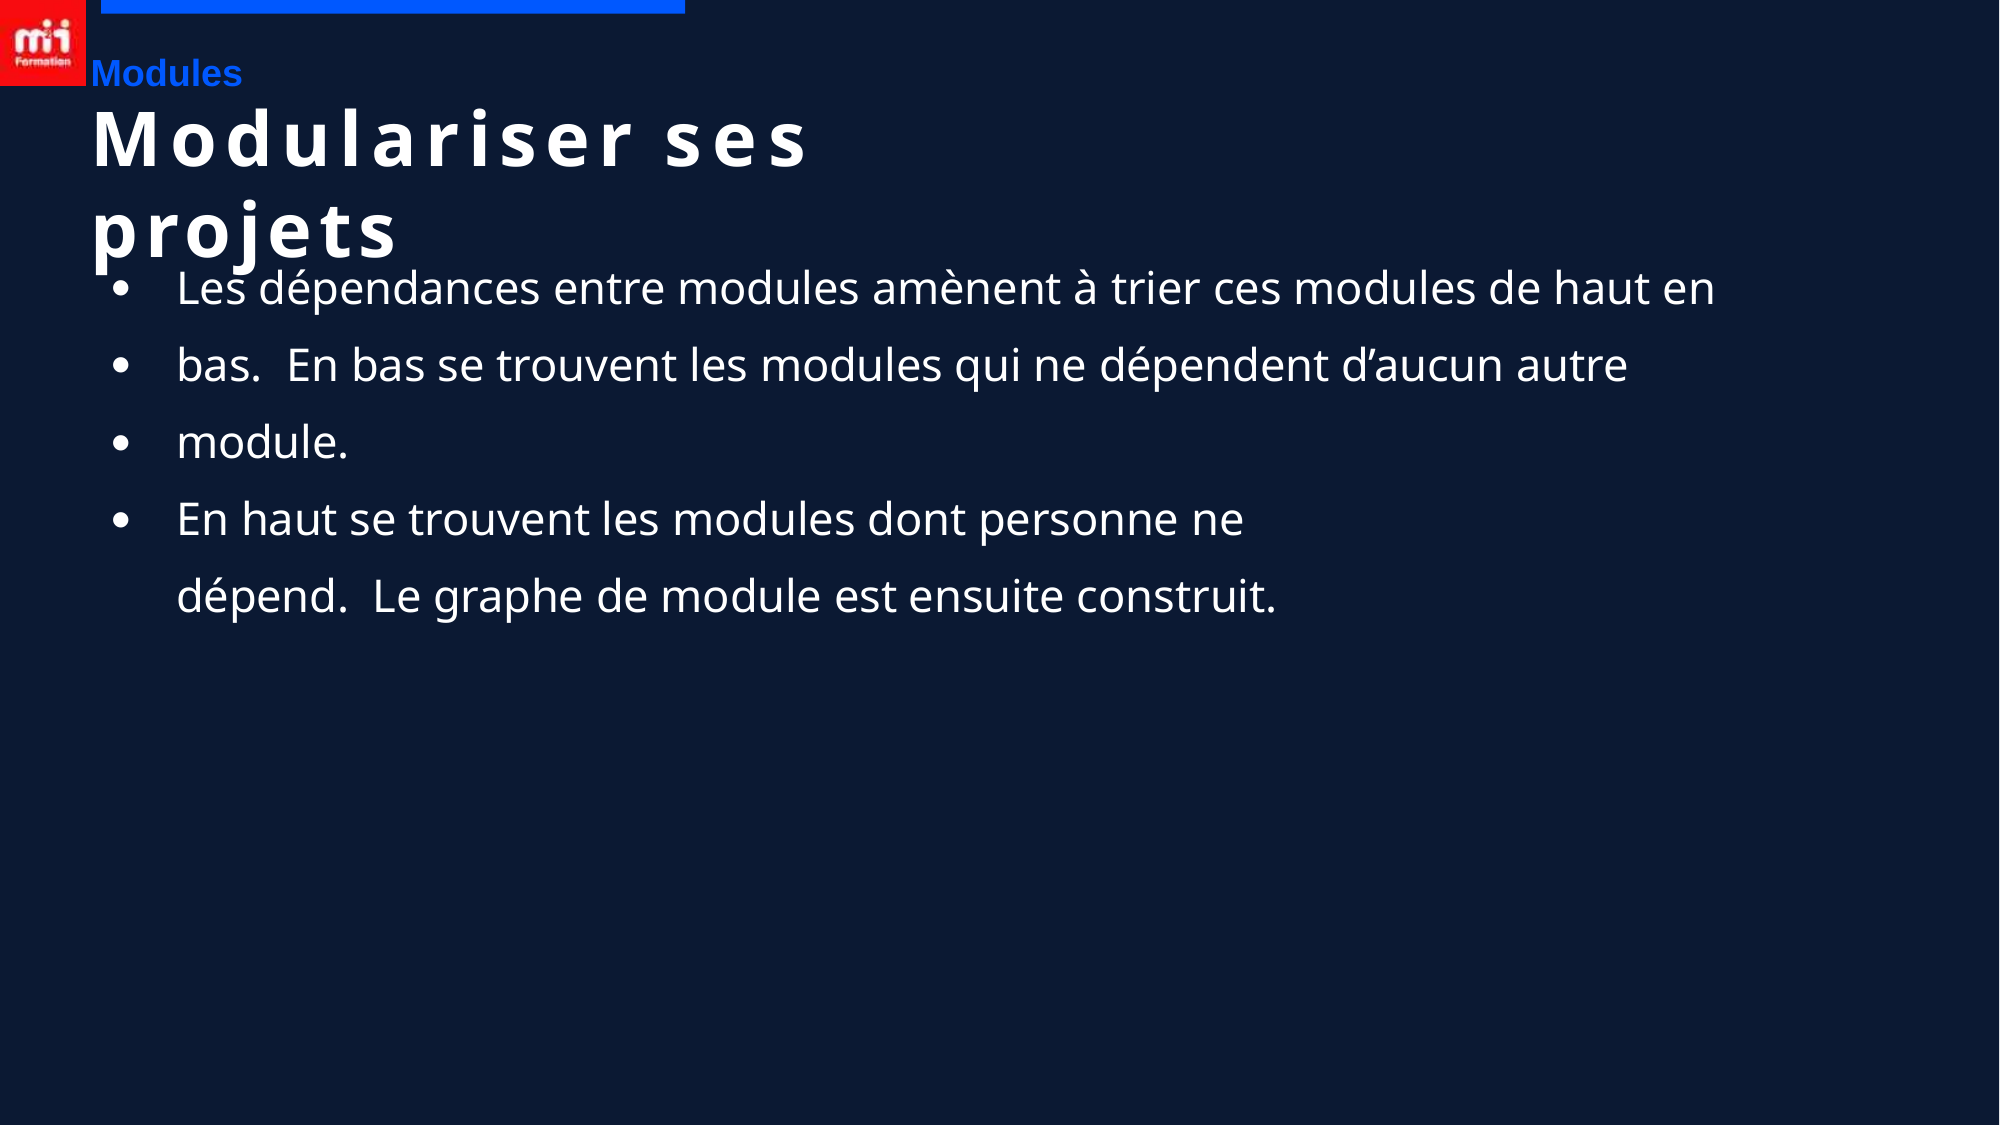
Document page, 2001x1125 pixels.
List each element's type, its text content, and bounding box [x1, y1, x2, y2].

text_box Modules [88, 46, 247, 88]
text_box Les dépendances entre modules amènent à trier ces modules de haut en bas. En bas se trouvent les modules qui ne dépendent d’aucun autre module. En haut se trouvent les modules dont personne ne dépend. Le graphe de module est ensuite construit. [173, 233, 1742, 622]
picture [0, 0, 86, 86]
title Modulariser ses projets [88, 88, 1097, 279]
text_box ● [109, 270, 131, 298]
text_box ● [109, 425, 131, 453]
text_box ● [109, 502, 131, 530]
text_box ● [109, 348, 131, 375]
